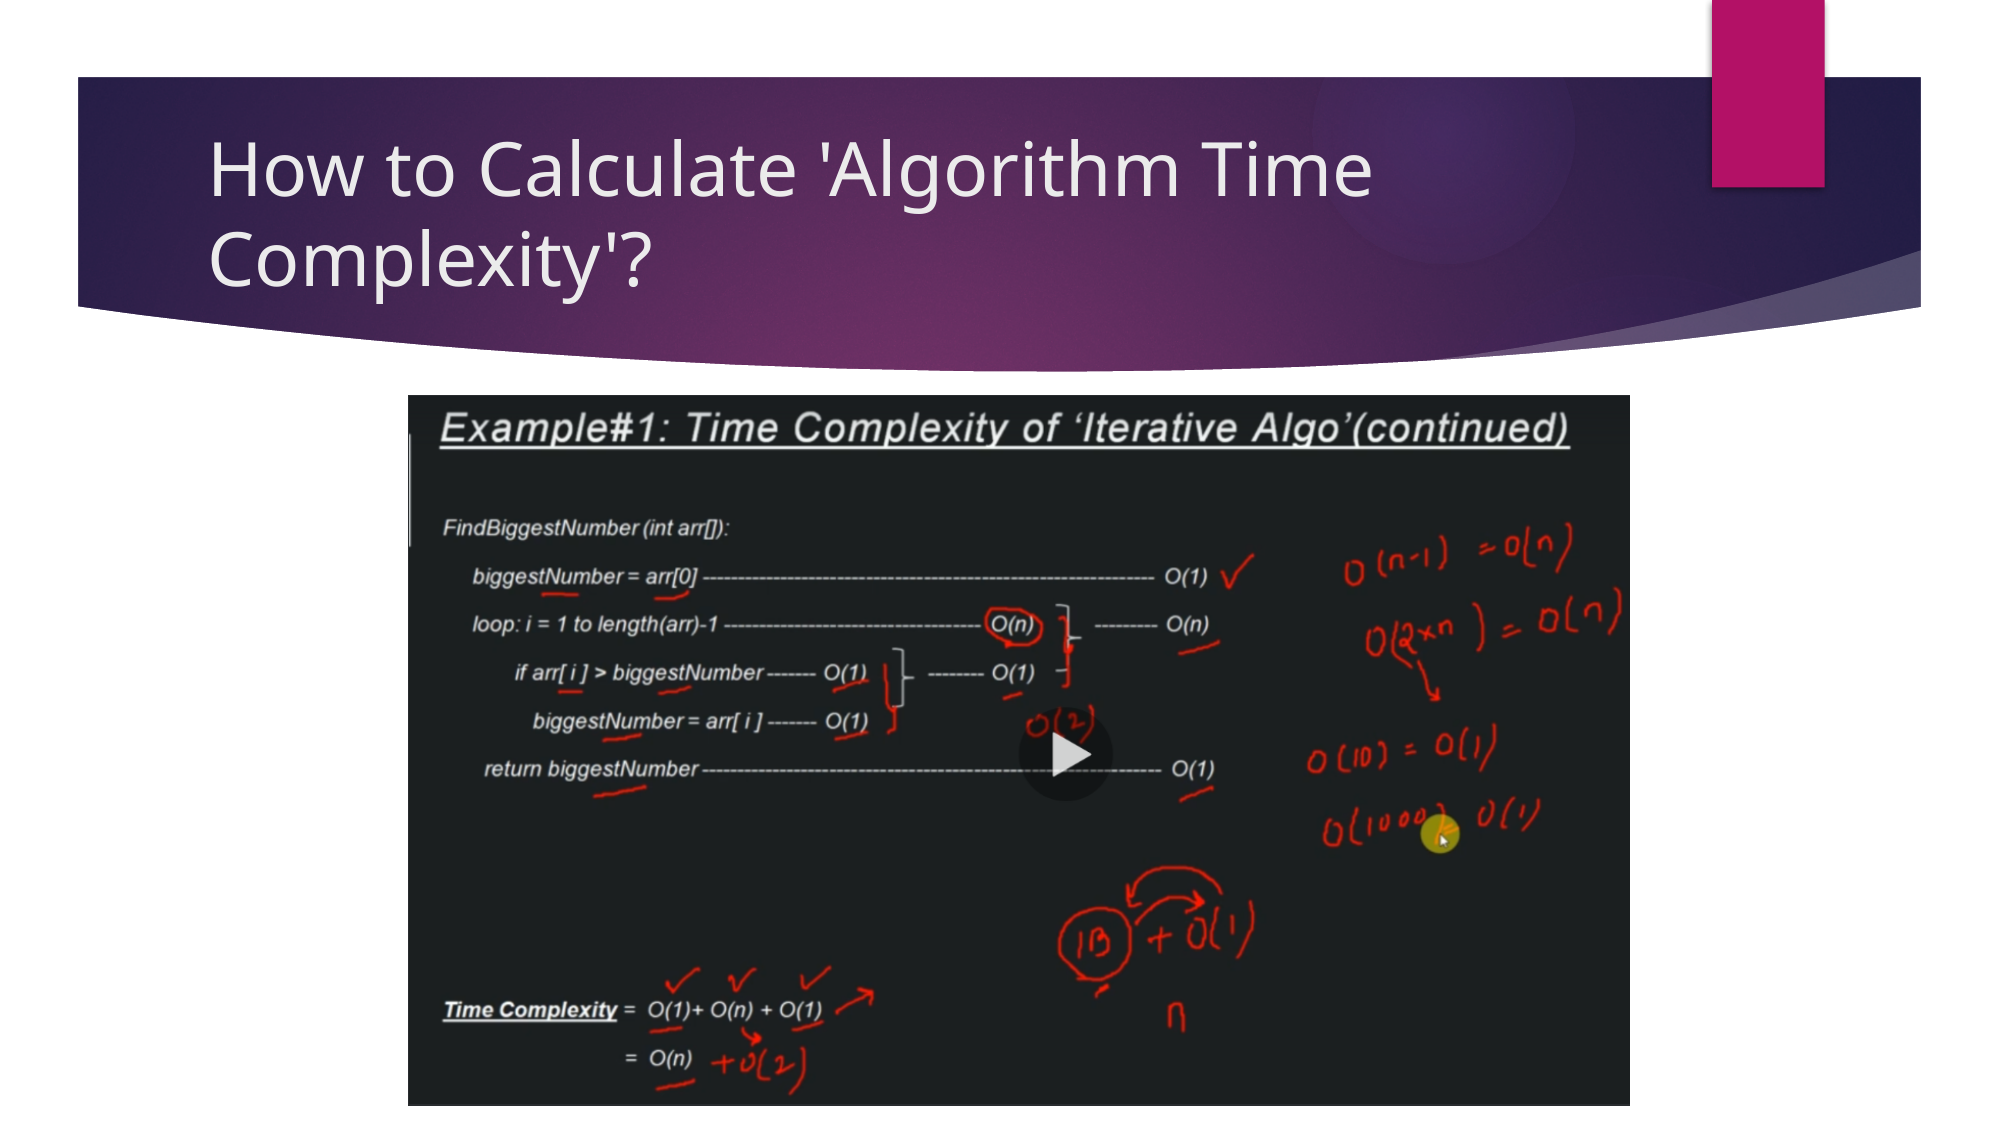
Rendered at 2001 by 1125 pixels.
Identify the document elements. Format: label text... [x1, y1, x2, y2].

title How to Calculate 'Algorithm Time Complexity'? [192, 153, 1630, 270]
picture [407, 394, 1631, 1106]
